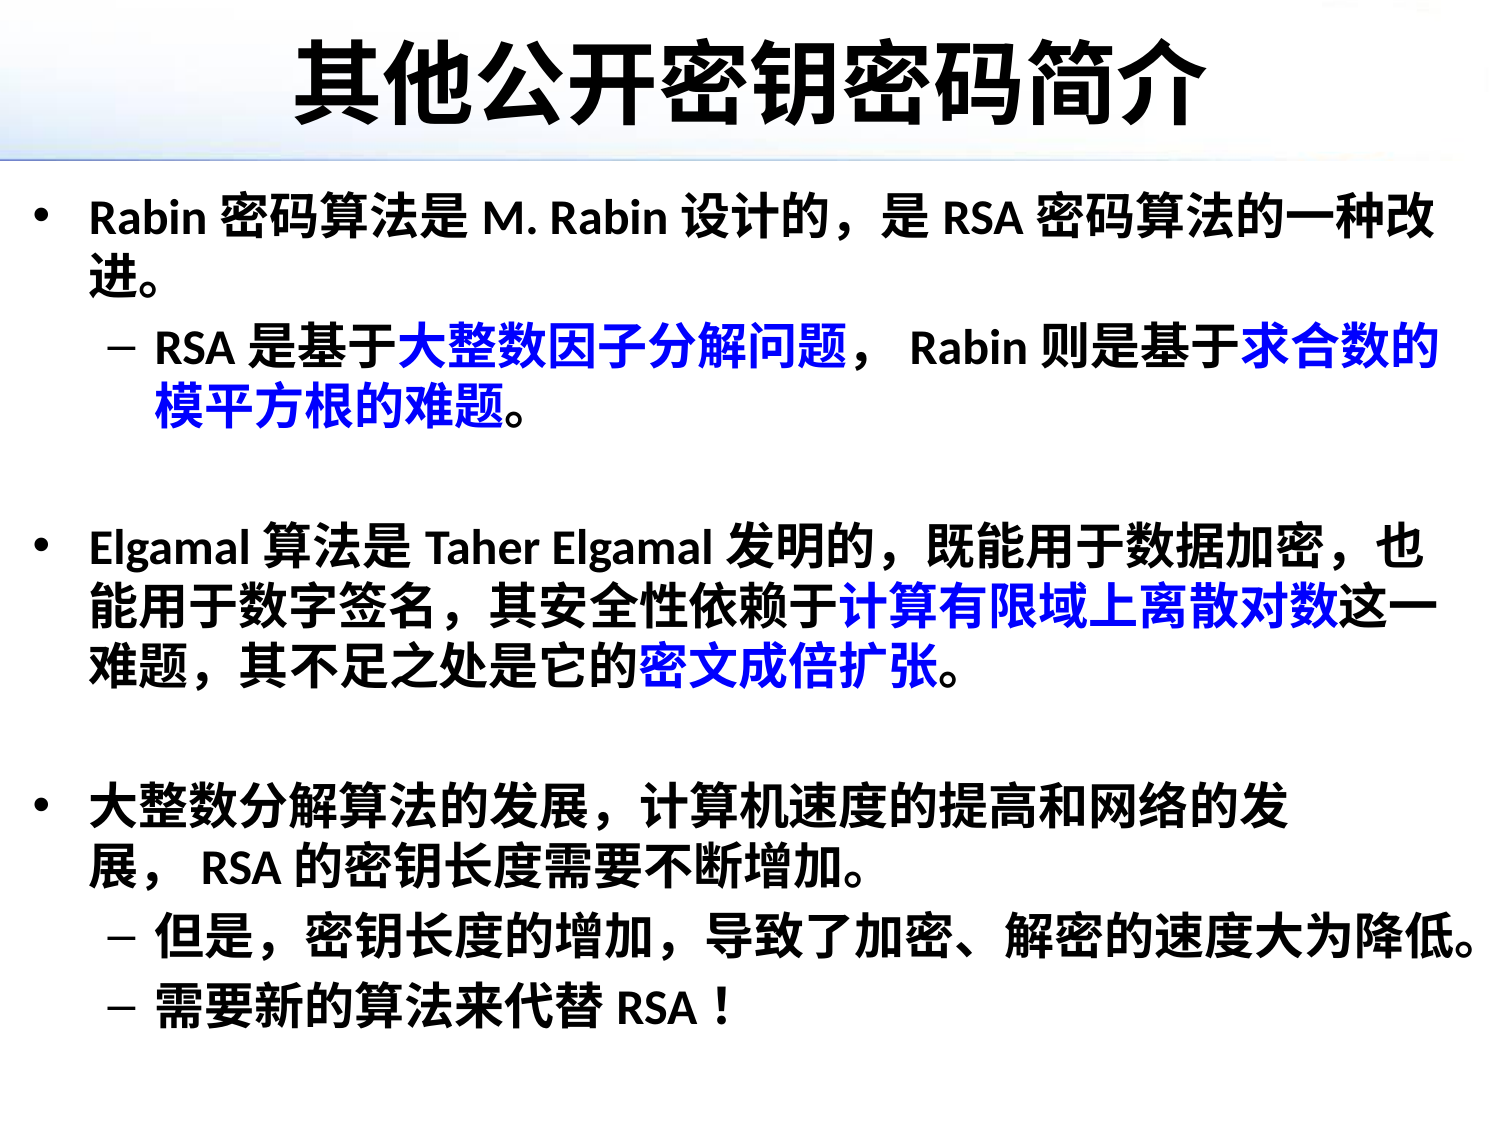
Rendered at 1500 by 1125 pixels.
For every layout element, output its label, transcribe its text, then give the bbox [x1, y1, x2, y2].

picture [0, 0, 1500, 161]
title 其他公开密钥密码简介 [17, 12, 1483, 149]
list Rabin密码算法是M. Rabin设计的，是RSA密码算法的一种改进。 RSA是基于大整数因子分解问题，Rabin则是基于求合数的模平方根的难题。 Elgamal算法是Taher Elgamal发明的，既能用于数据加密，也能用于数字签名，其安全性依赖于计算有限域上离散对数这一难题，其不足之处是它的密文成倍扩张。 大整数分解算法的发展，计算机速度的提高和网络的发展，RSA的密钥长度需要不断增加。 但是，密钥长度的增加，导致了加密、解密的速度大为降低。 需要新的算法来代替RSA！ [17, 176, 1483, 1083]
